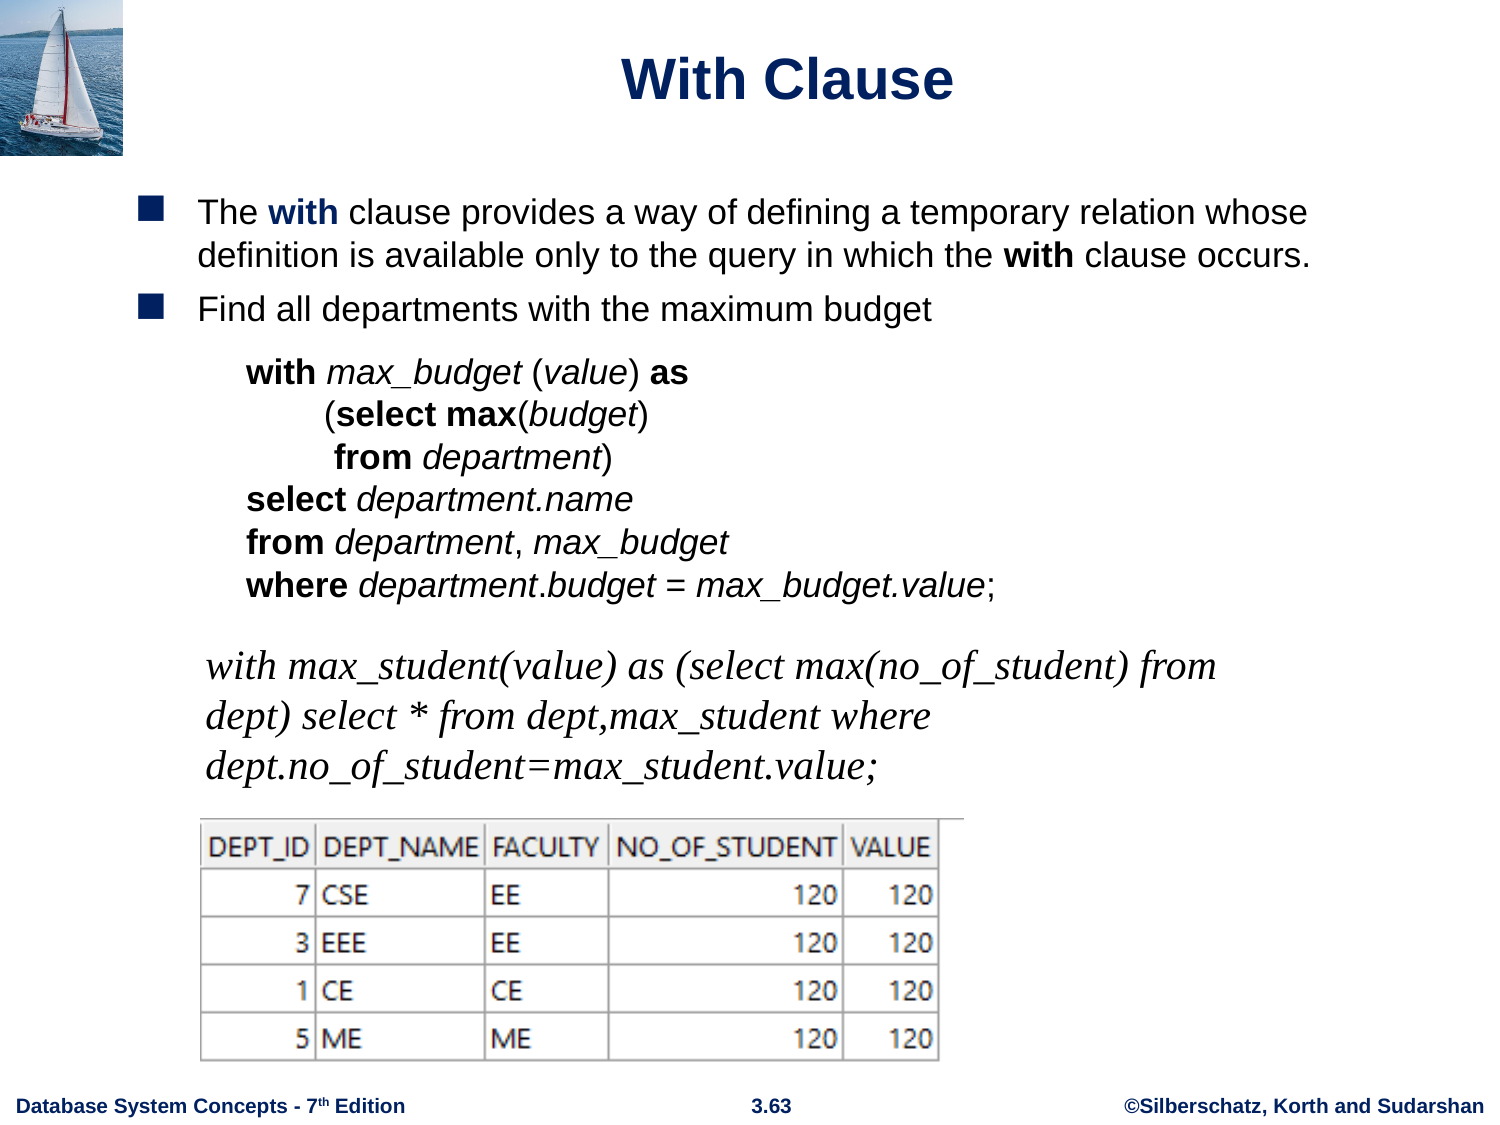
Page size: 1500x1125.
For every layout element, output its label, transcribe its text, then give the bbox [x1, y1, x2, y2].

text_box with max_student(value) as (select max(no_of_student) from dept) select * from dept,max_student where dept.no_of_student=max_student.value; [190, 630, 1287, 796]
picture [199, 818, 964, 1075]
title With Clause [125, 18, 1452, 120]
picture [0, 0, 123, 156]
list The with clause provides a way of defining a temporary relation whose definition is available only to the query in which the with clause occurs. Find all departments with the maximum budget with max_budget (value) as (select max(budget) from department) select department.name from department, max_budget where department.budget = max_budget.value; [126, 181, 1396, 986]
